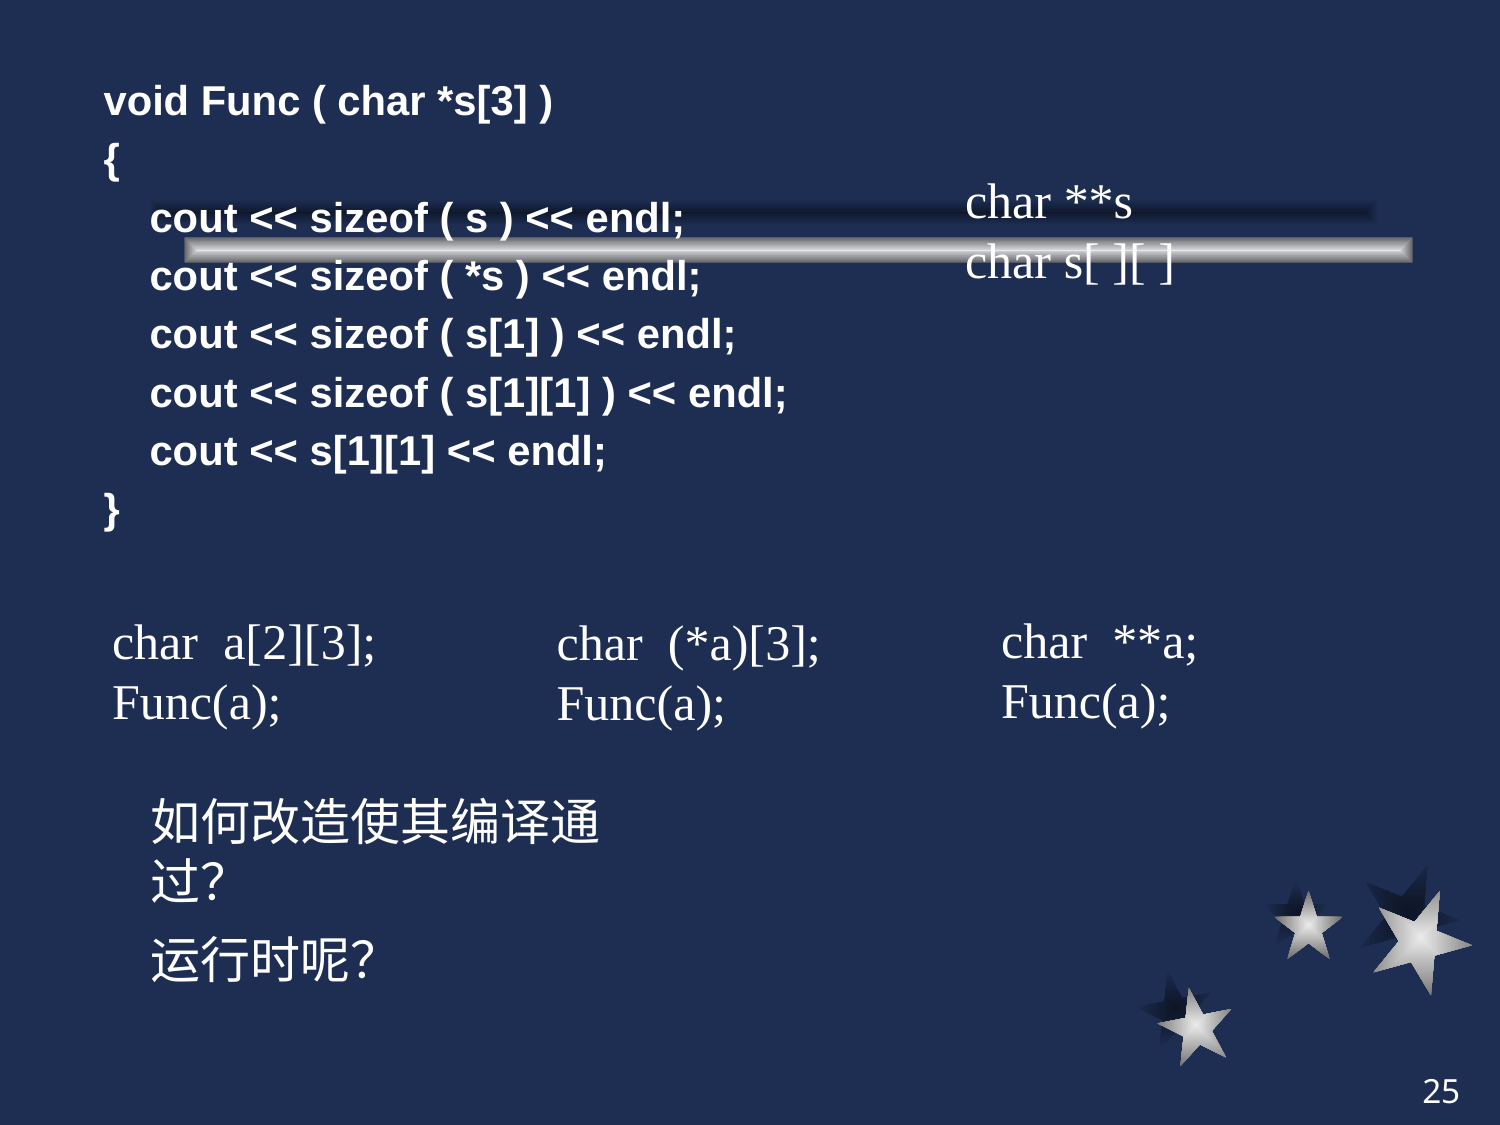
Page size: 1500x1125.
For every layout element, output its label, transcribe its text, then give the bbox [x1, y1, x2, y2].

list void Func ( char *s[3] ) { cout << sizeof ( s ) << endl; cout << sizeof ( *s ) << endl; cout << sizeof ( s[1] ) << endl; cout << sizeof ( s[1][1] ) << endl; cout << s[1][1] << endl; } [88, 66, 809, 563]
text_box 25 [1387, 1062, 1475, 1123]
text_box char **a; Func(a); [986, 600, 1353, 736]
text_box char **s char s[ ][ ] [950, 160, 1317, 296]
text_box 如何改造使其编译通过？ [135, 783, 708, 918]
text_box char a[2][3]; Func(a); [97, 602, 464, 738]
text_box char (*a)[3]; Func(a); [541, 603, 908, 739]
text_box 运行时呢？ [135, 921, 420, 997]
